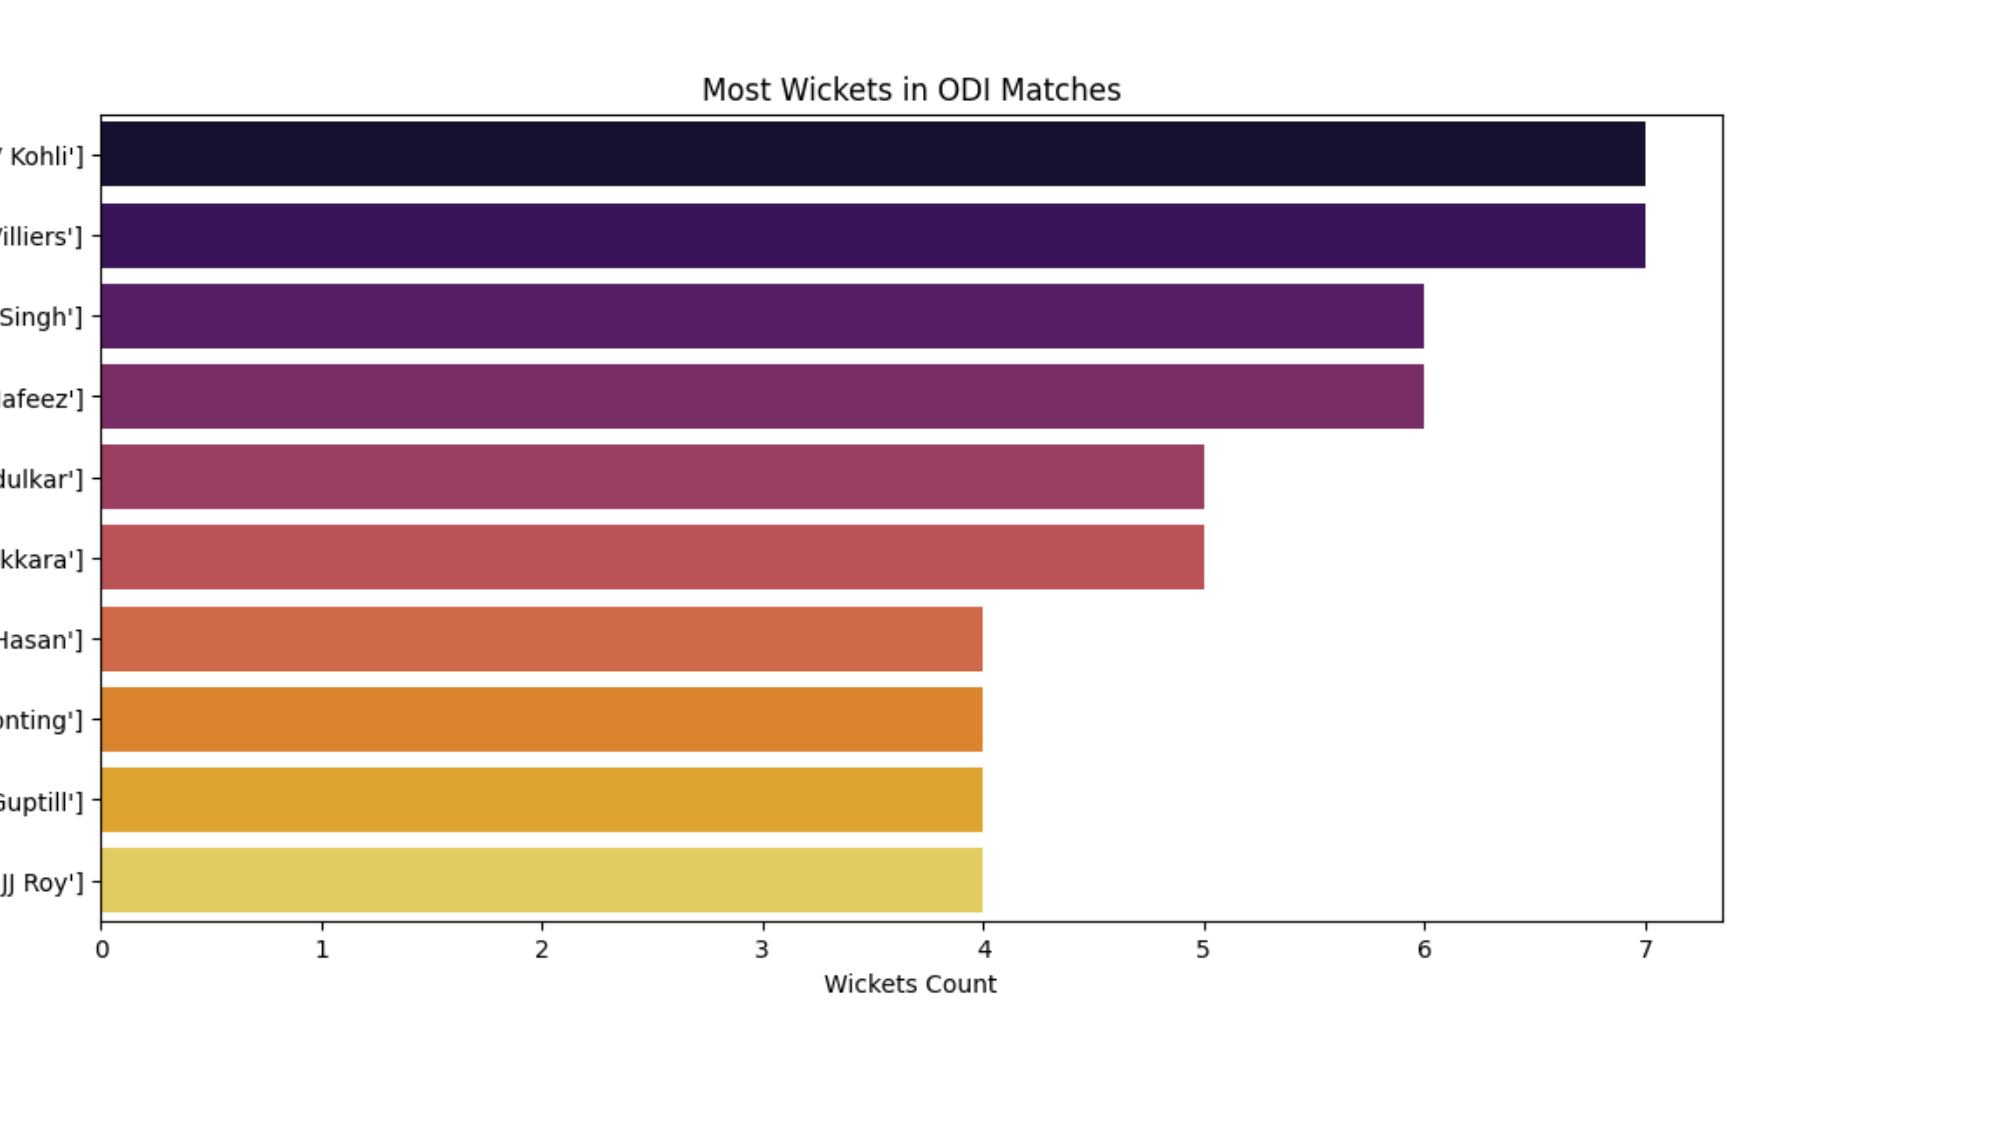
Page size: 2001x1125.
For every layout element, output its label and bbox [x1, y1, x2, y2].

list [0, 59, 1740, 1014]
